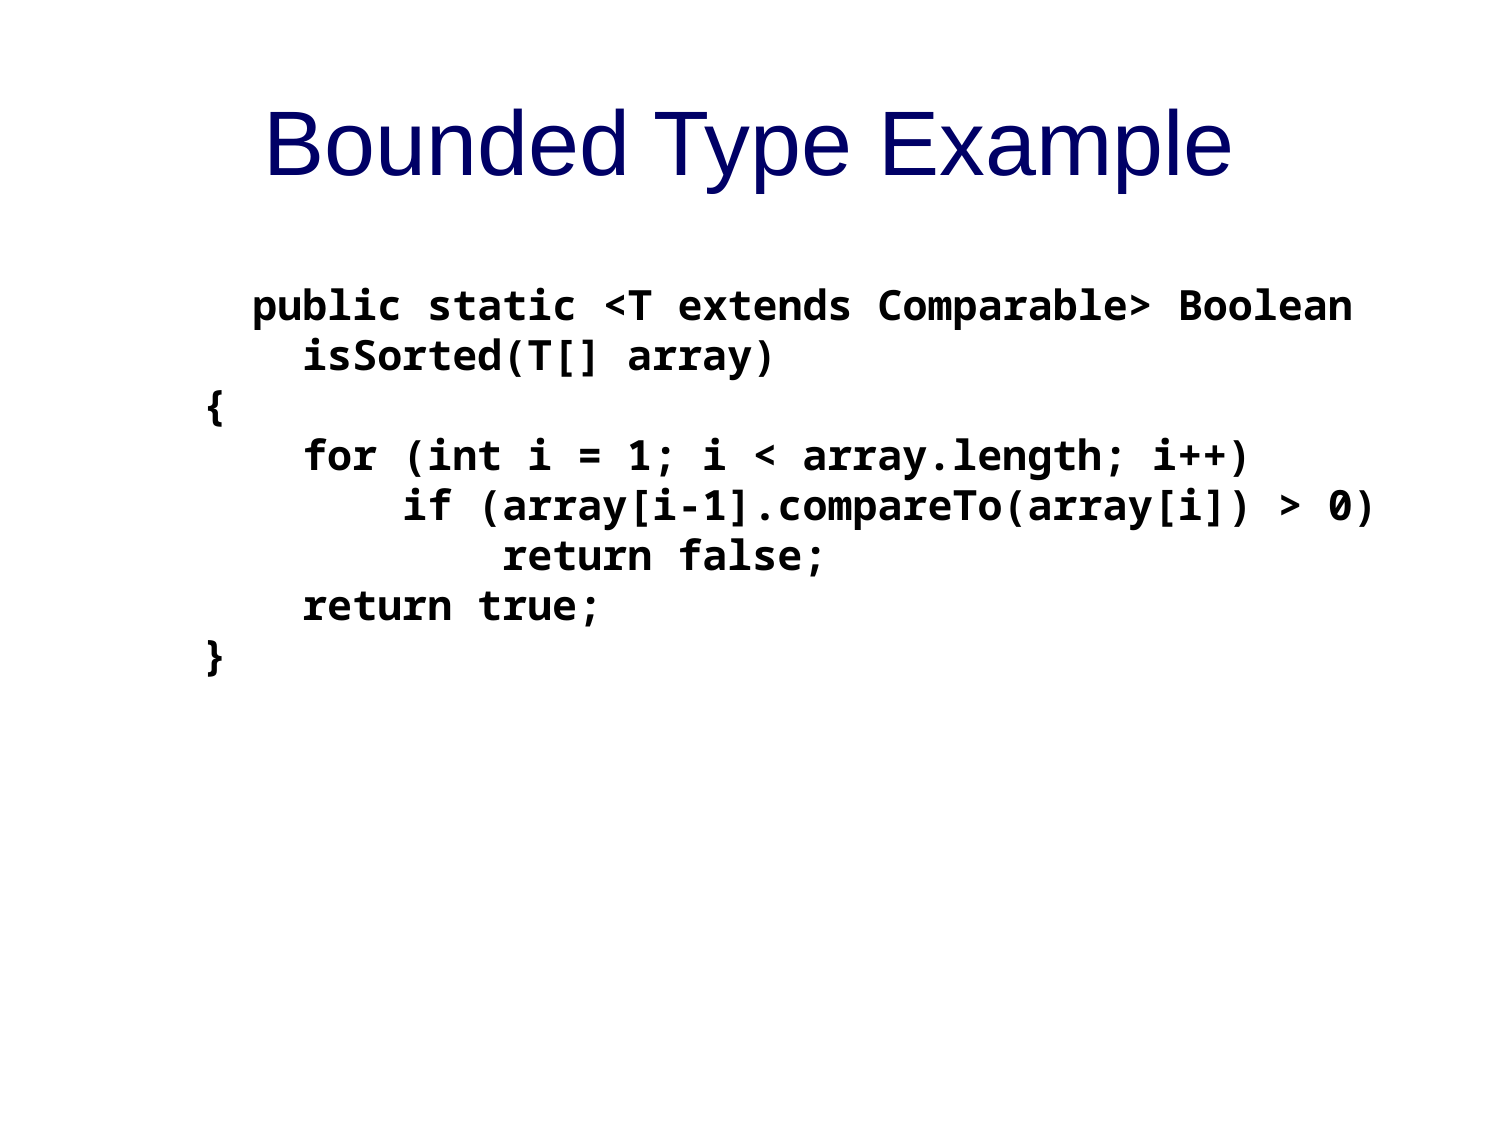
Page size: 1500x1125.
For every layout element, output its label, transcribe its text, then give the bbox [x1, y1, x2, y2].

title Bounded Type Example [75, 45, 1425, 233]
text_box public static <T extends Comparable> Boolean isSorted(T[] array) { for (int i = 1; i < array.length; i++) if (array[i-1].compareTo(array[i]) > 0) return false; return true; } [87, 271, 1413, 739]
